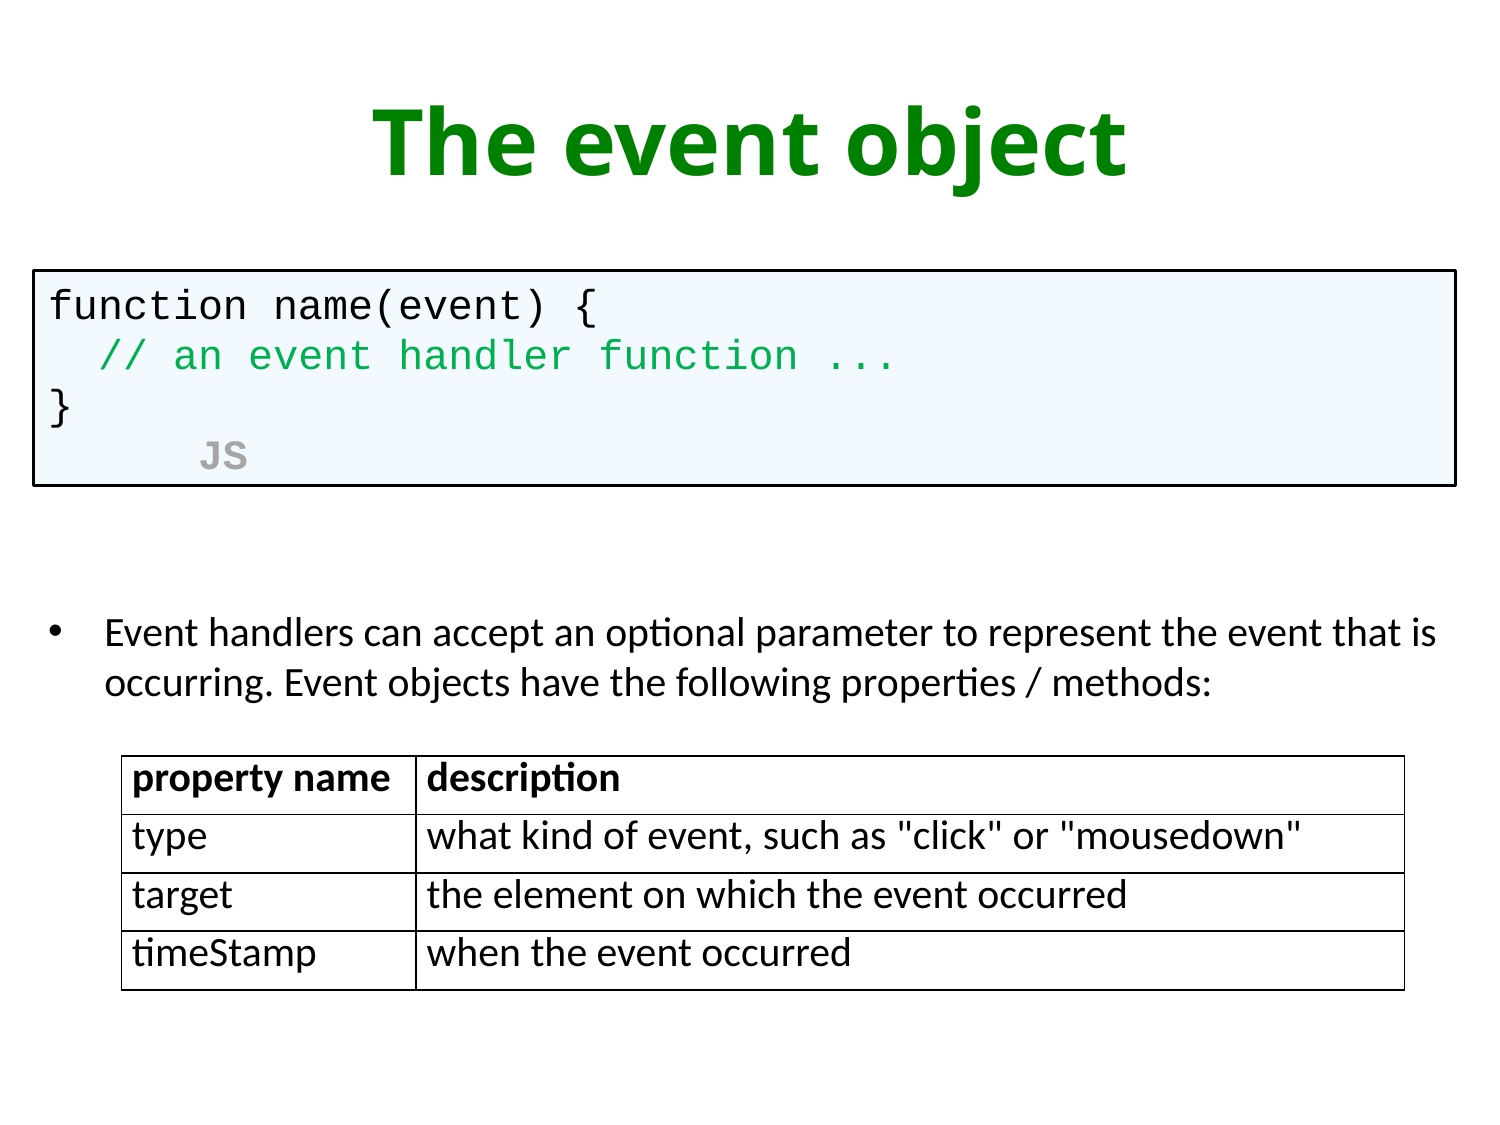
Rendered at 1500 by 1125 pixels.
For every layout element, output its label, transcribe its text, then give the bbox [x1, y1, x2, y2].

title The event object [75, 45, 1425, 233]
table_header description [417, 757, 1404, 814]
table_header property name [122, 757, 415, 814]
table_cell the element on which the event occurred [417, 874, 1404, 930]
table_cell when the event occurred [417, 932, 1404, 989]
table_cell what kind of event, such as "click" or "mousedown" [417, 815, 1404, 872]
text_box Event handlers can accept an optional parameter to represent the event that is occurring. Event objects have the following properties / methods: [33, 597, 1456, 713]
table_cell target [122, 874, 415, 930]
text_box function name(event) { // an event handler function ... } JS [33, 270, 1456, 486]
table_cell timeStamp [122, 932, 415, 989]
table_cell type [122, 815, 415, 872]
